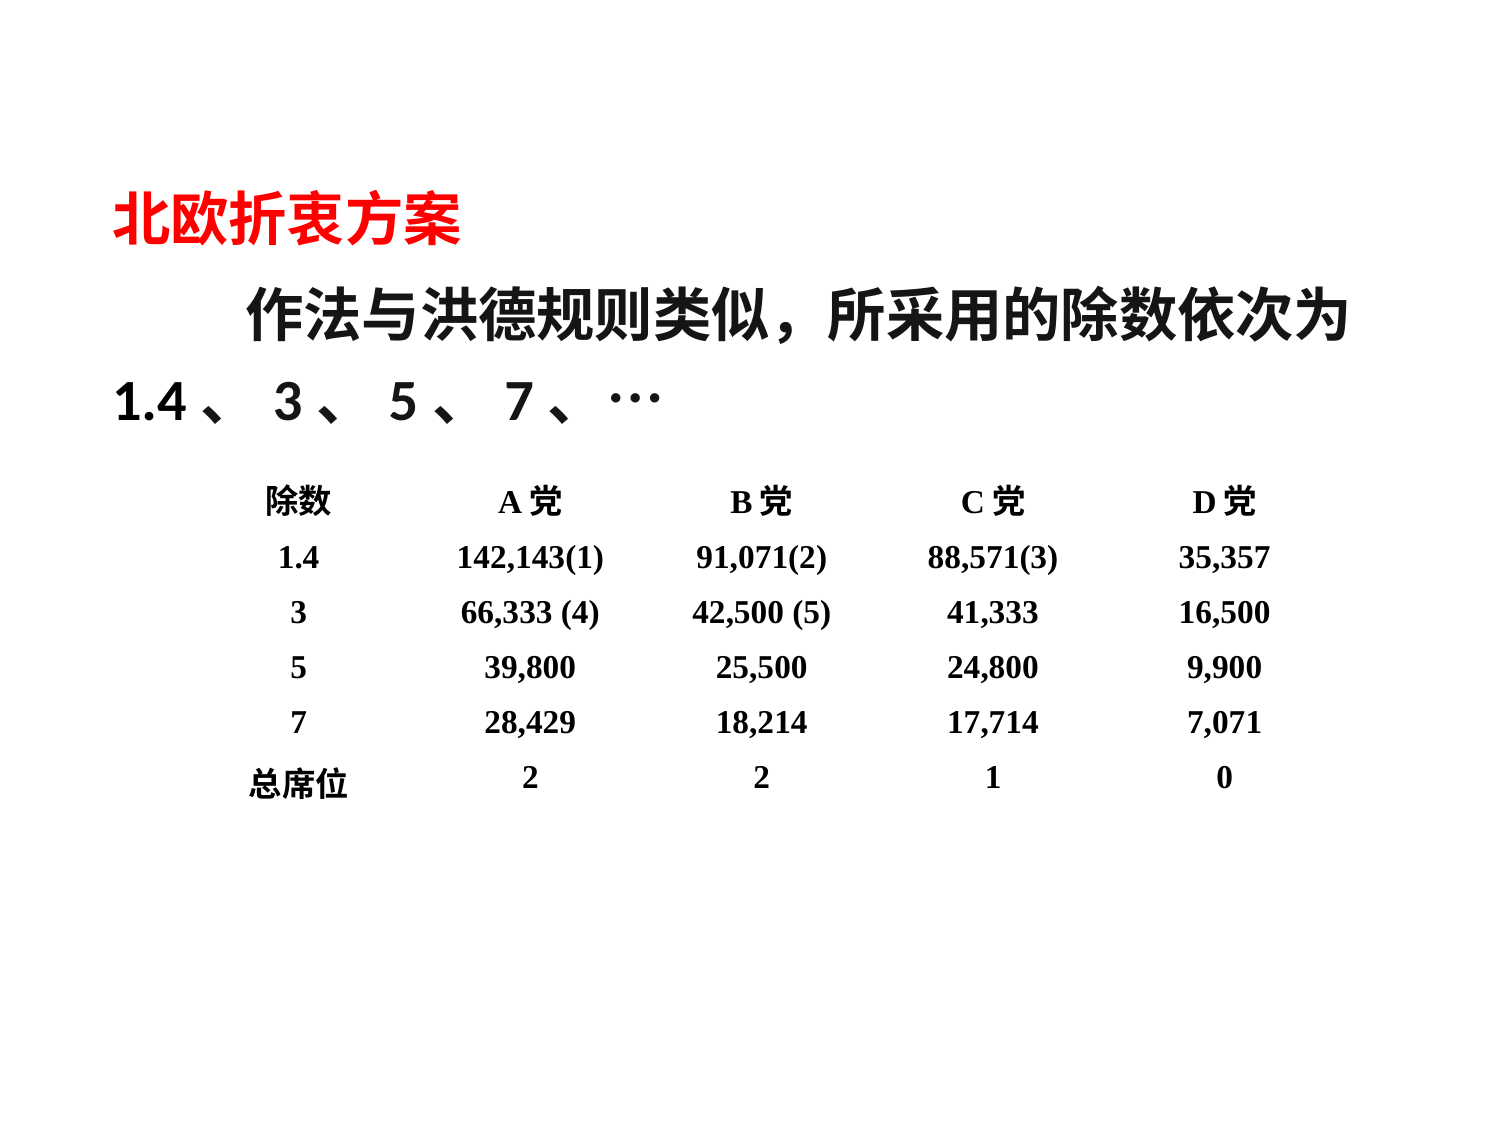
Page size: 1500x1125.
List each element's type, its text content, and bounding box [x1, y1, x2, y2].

table_header C党 [878, 469, 1108, 531]
table_cell 7 [184, 696, 414, 751]
table_cell 88,571(3) [878, 531, 1108, 586]
table_cell 1 [878, 751, 1108, 813]
table_header 除数 [184, 469, 414, 531]
table_cell 总席位 [184, 751, 414, 813]
table_cell 0 [1110, 751, 1340, 813]
table_header D党 [1110, 469, 1340, 531]
table_cell 41,333 [878, 586, 1108, 641]
table_cell 16,500 [1110, 586, 1340, 641]
table_cell 66,333 (4) [415, 586, 645, 641]
table_header A党 [415, 469, 645, 531]
table_cell 142,143(1) [415, 531, 645, 586]
table_cell 3 [184, 586, 414, 641]
table_cell 39,800 [415, 641, 645, 696]
table_cell 25,500 [647, 641, 876, 696]
table_cell 2 [415, 751, 645, 813]
table_cell 1.4 [184, 531, 414, 586]
text_box 北欧折衷方案 作法与洪德规则类似，所采用的除数依次为1.4、3、5、7、… [41, 160, 1447, 457]
table_cell 24,800 [878, 641, 1108, 696]
table_cell 17,714 [878, 696, 1108, 751]
table_cell 9,900 [1110, 641, 1340, 696]
table_cell 2 [647, 751, 876, 813]
table_cell 42,500 (5) [647, 586, 876, 641]
table_cell 91,071(2) [647, 531, 876, 586]
table_cell 5 [184, 641, 414, 696]
table_cell 18,214 [647, 696, 876, 751]
table_header B党 [647, 469, 876, 531]
table_cell 35,357 [1110, 531, 1340, 586]
table_cell 7,071 [1110, 696, 1340, 751]
table_cell 28,429 [415, 696, 645, 751]
